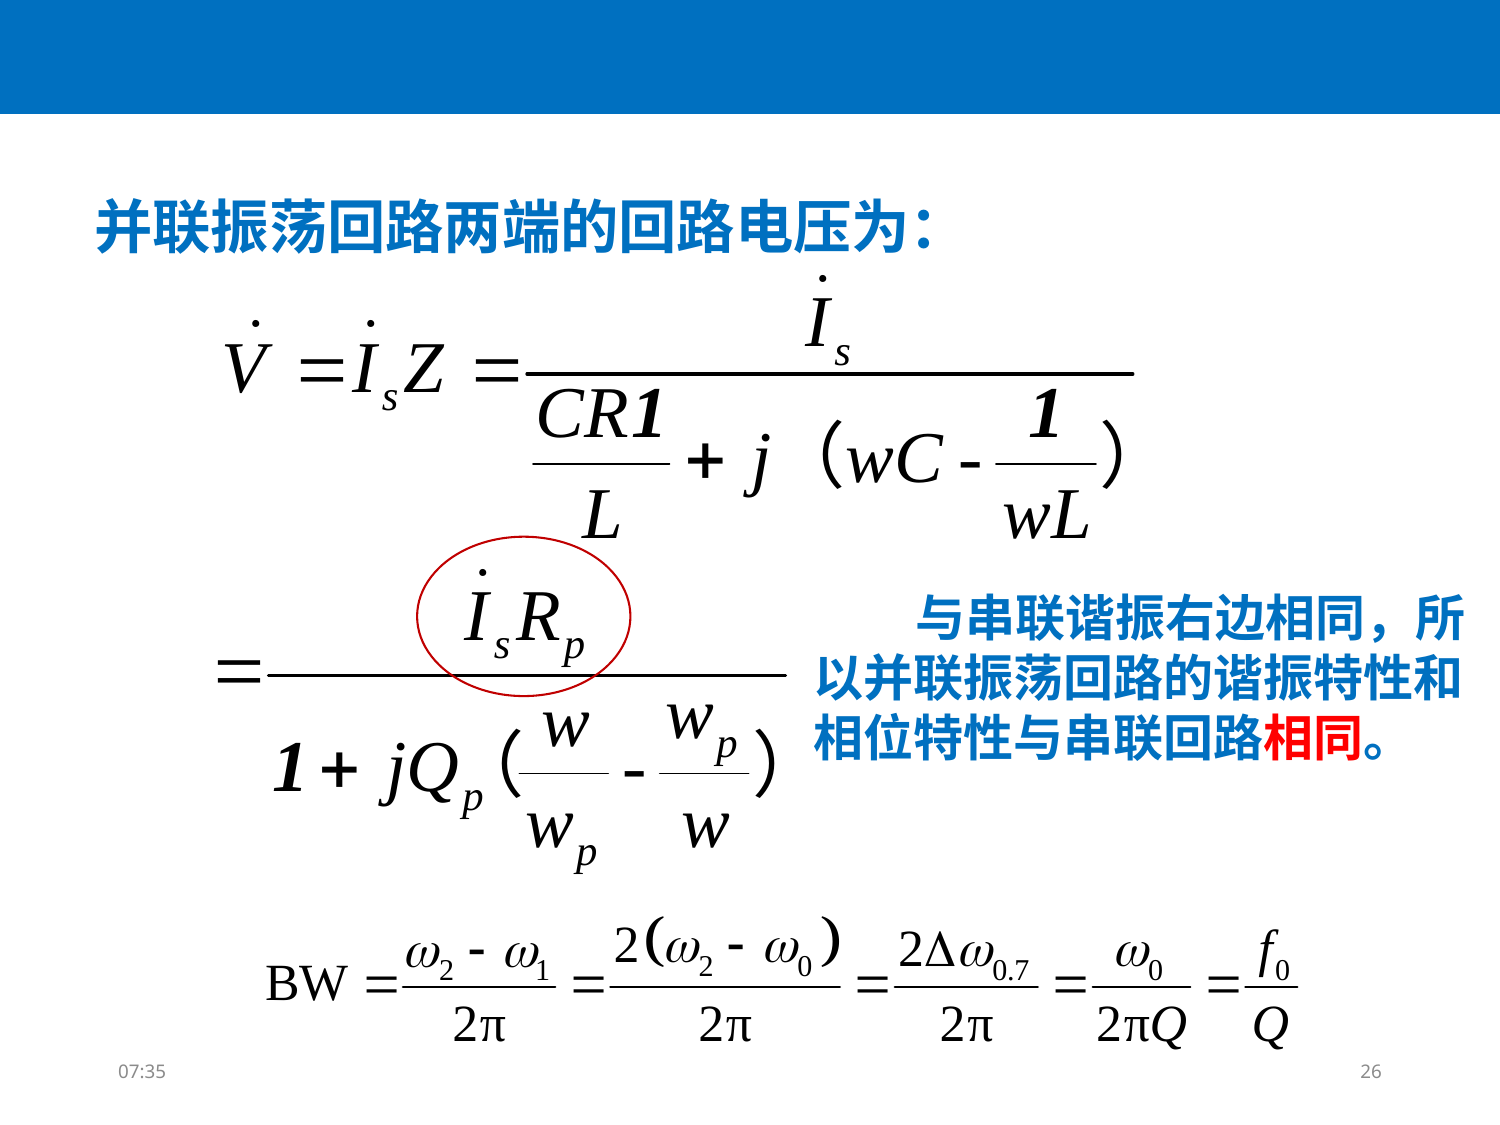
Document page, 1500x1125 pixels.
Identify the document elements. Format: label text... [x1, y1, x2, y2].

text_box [257, 908, 1309, 1062]
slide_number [103, 1042, 507, 1103]
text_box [199, 268, 1149, 889]
text_box 与串联谐振右边相同，所以并联振荡回路的谐振特性和相位特性与串联回路相同。 [1149, 579, 1499, 775]
slide_number 26 [993, 1042, 1397, 1103]
text_box 并联振荡回路两端的回路电压为： [39, 182, 970, 267]
